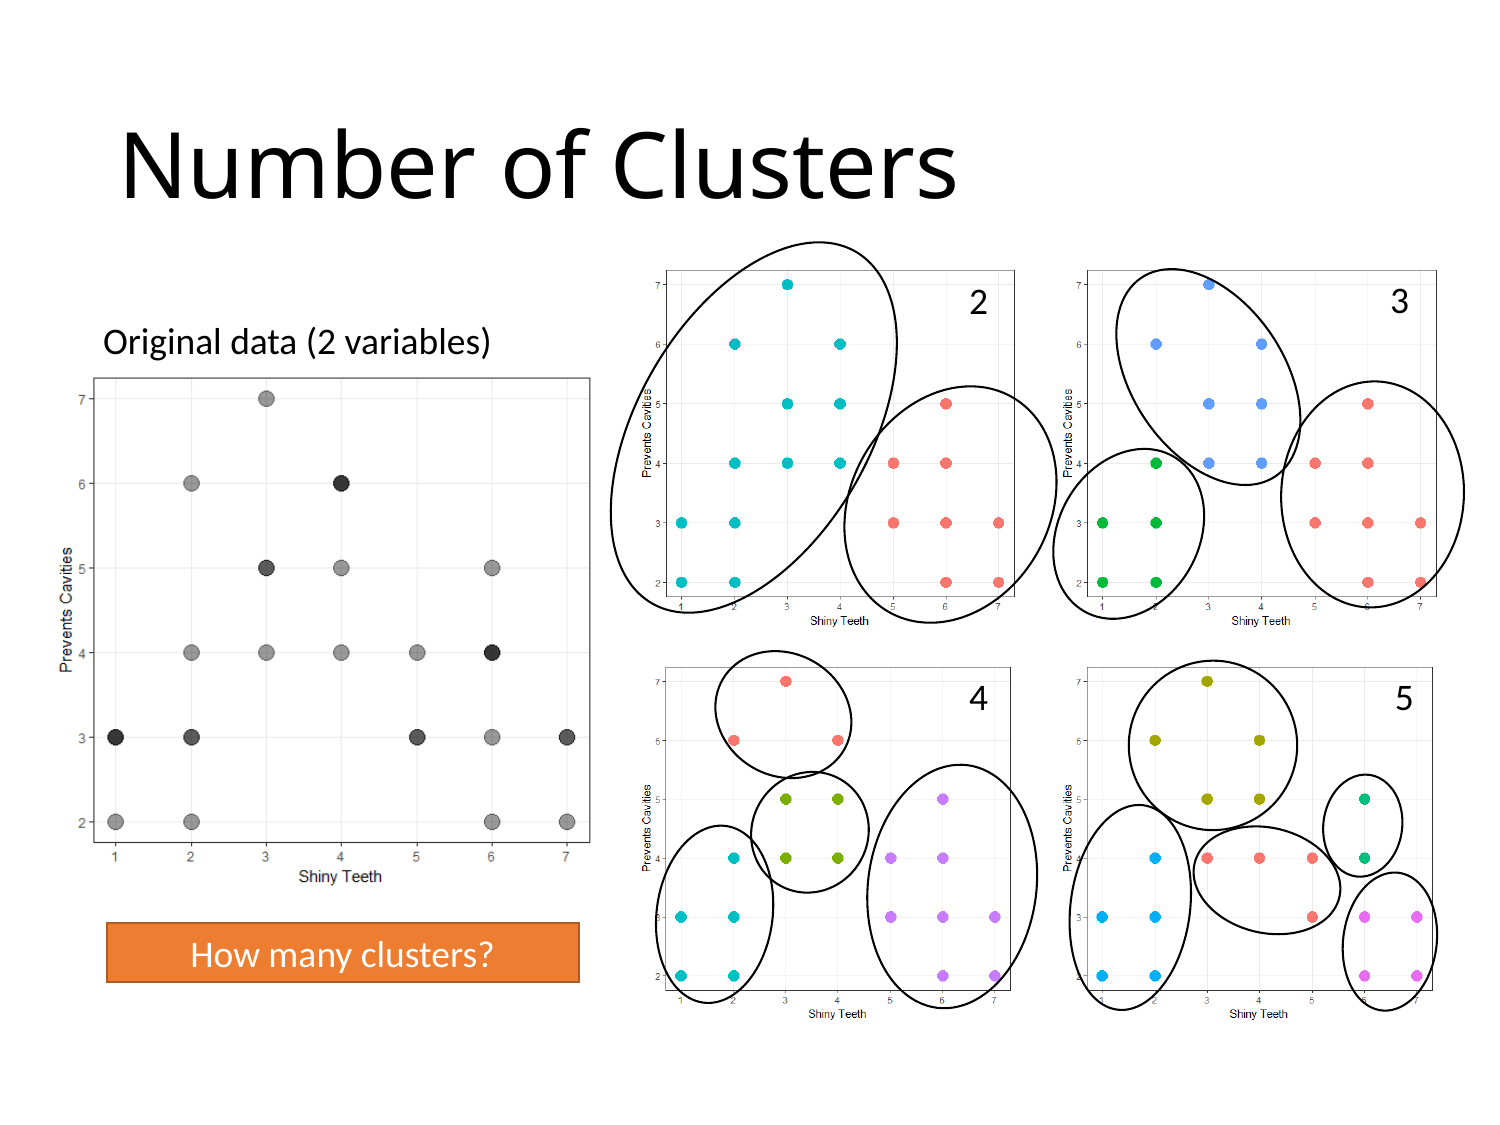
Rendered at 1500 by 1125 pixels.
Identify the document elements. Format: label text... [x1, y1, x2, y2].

text_box [609, 405, 634, 590]
text_box Original data (2 variables) [88, 309, 561, 370]
picture [634, 264, 1020, 632]
picture [634, 661, 1016, 1025]
title Number of Clusters [103, 59, 1397, 278]
text_box [1052, 524, 1056, 577]
picture [1056, 661, 1438, 1025]
text_box [1020, 400, 1056, 580]
text_box How many clusters? [106, 922, 580, 983]
text_box [738, 650, 815, 661]
text_box [1442, 417, 1466, 568]
text_box [749, 241, 873, 264]
picture [1056, 264, 1442, 632]
picture [50, 370, 598, 893]
text_box [1016, 795, 1039, 960]
